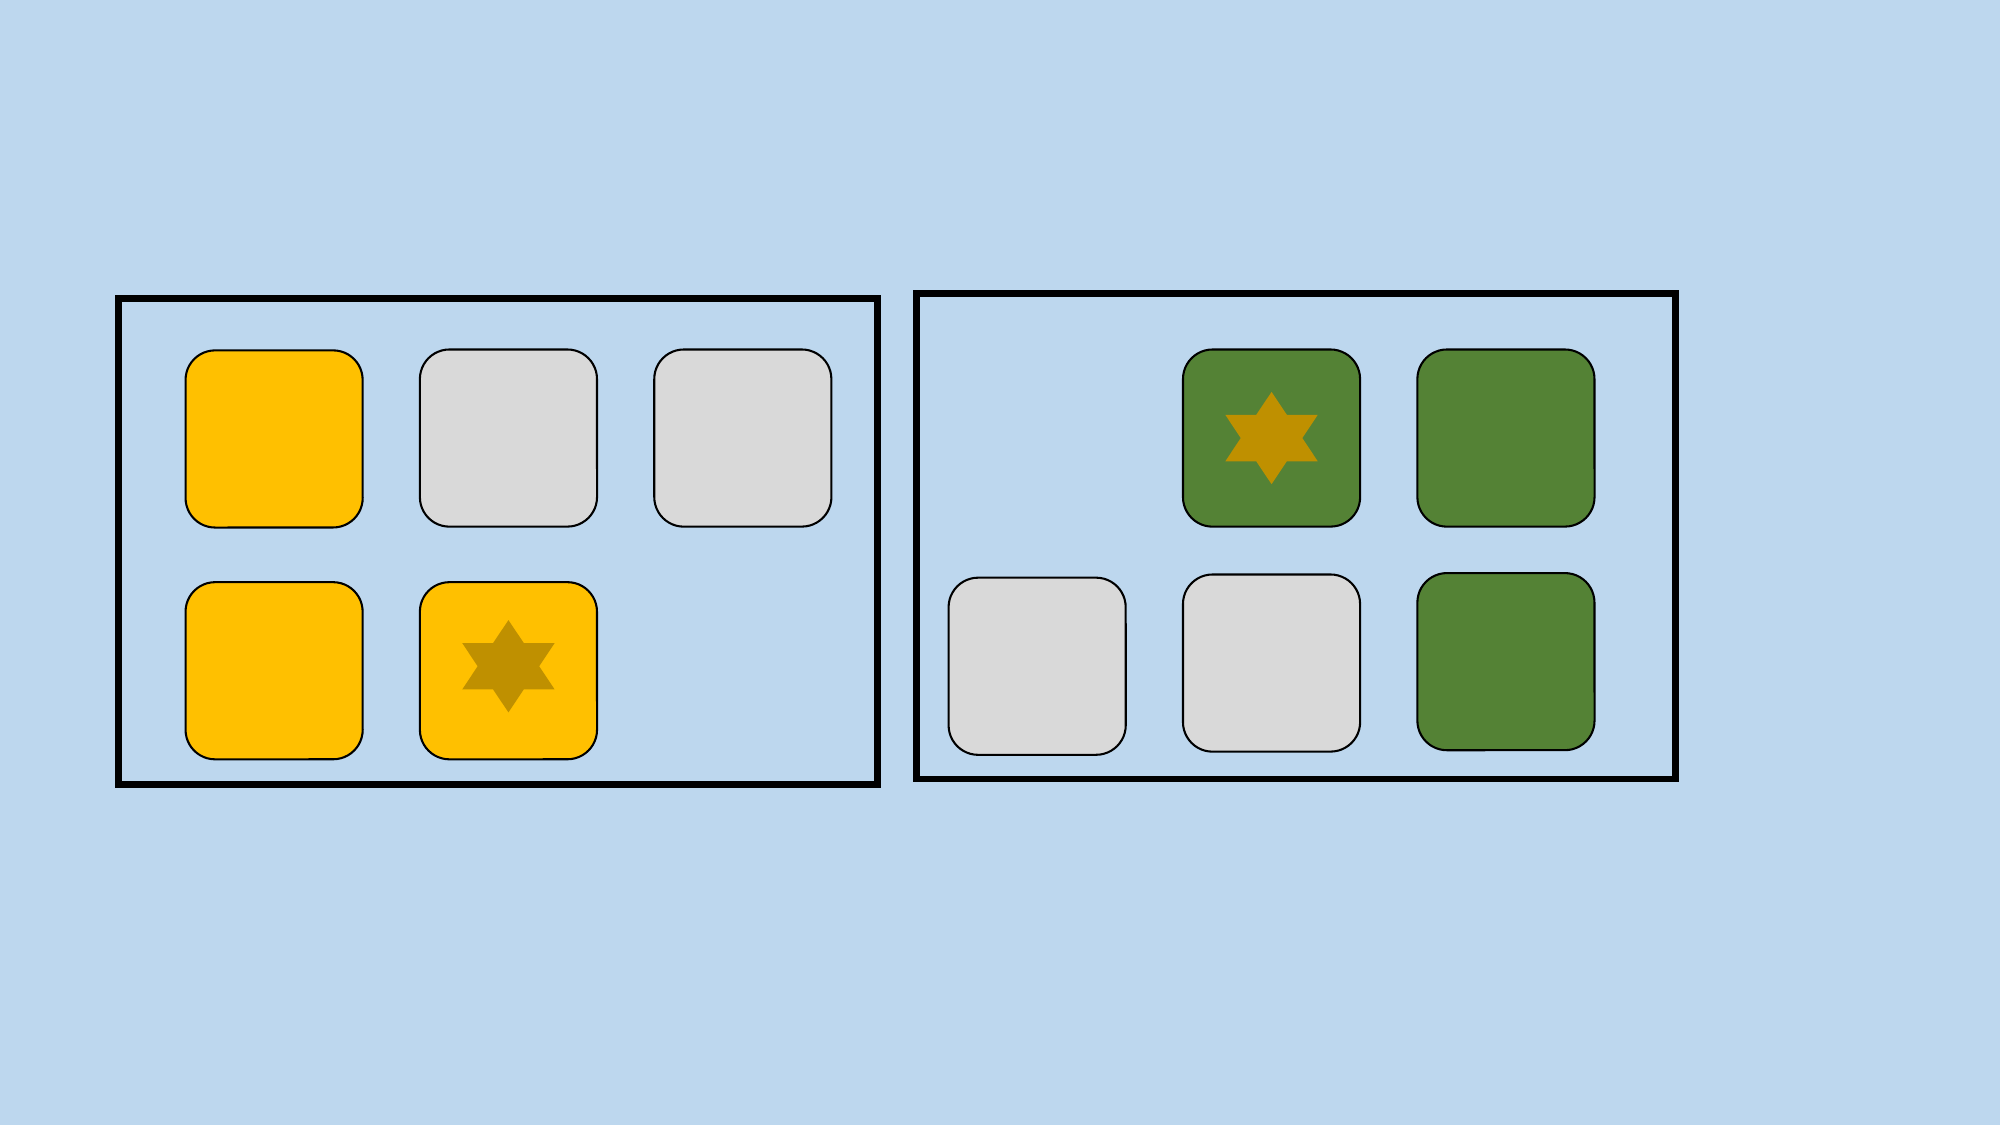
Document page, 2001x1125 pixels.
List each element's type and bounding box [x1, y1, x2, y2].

text_box [916, 292, 1677, 780]
text_box [117, 297, 879, 785]
text_box [462, 620, 555, 713]
text_box [1225, 391, 1318, 485]
text_box [0, 0, 2000, 1125]
